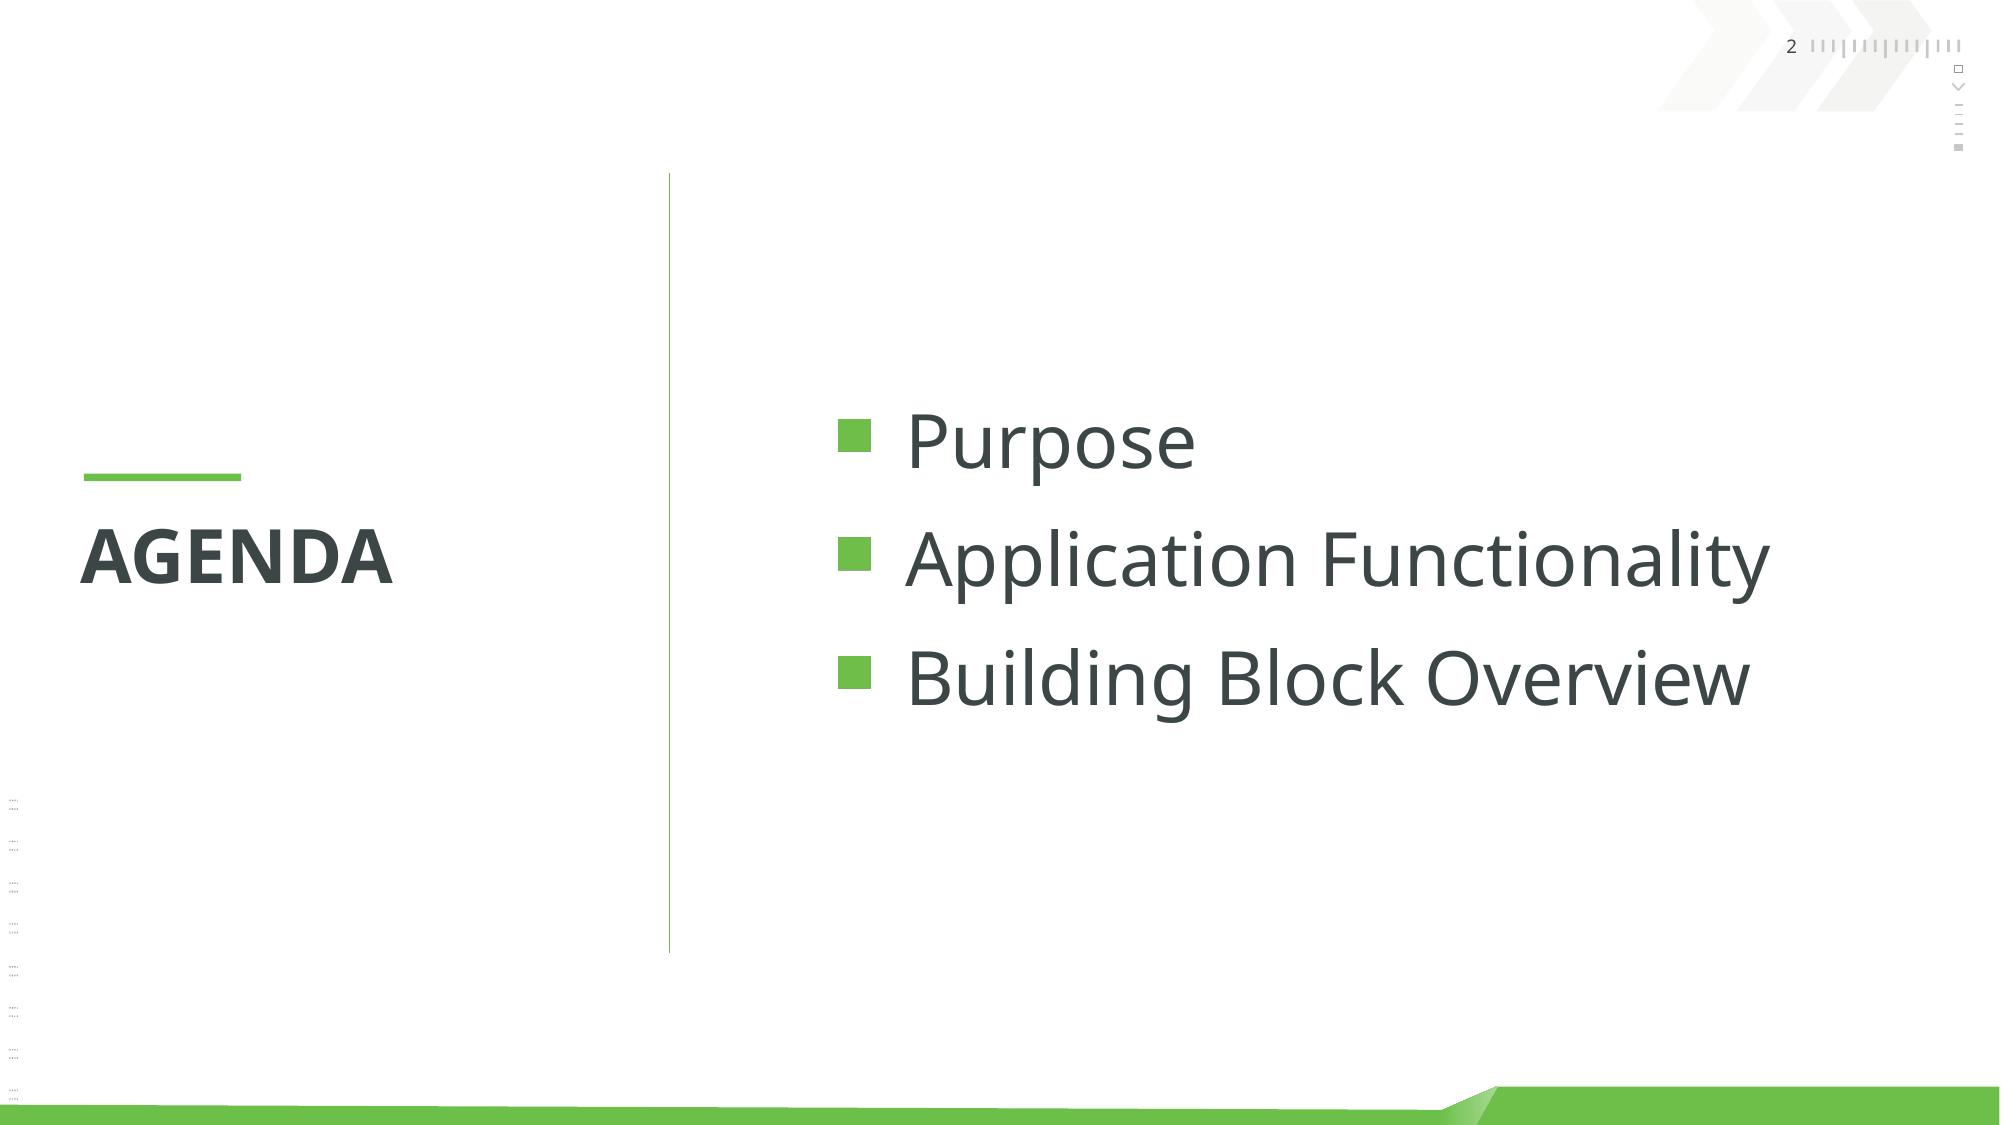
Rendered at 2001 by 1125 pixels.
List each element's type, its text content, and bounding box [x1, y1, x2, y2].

picture [830, 413, 883, 466]
picture [830, 531, 883, 585]
list Purpose Application Functionality Building Block Overview [830, 401, 1920, 723]
picture [830, 650, 883, 703]
picture [7, 799, 18, 1100]
title Agenda [80, 526, 603, 599]
